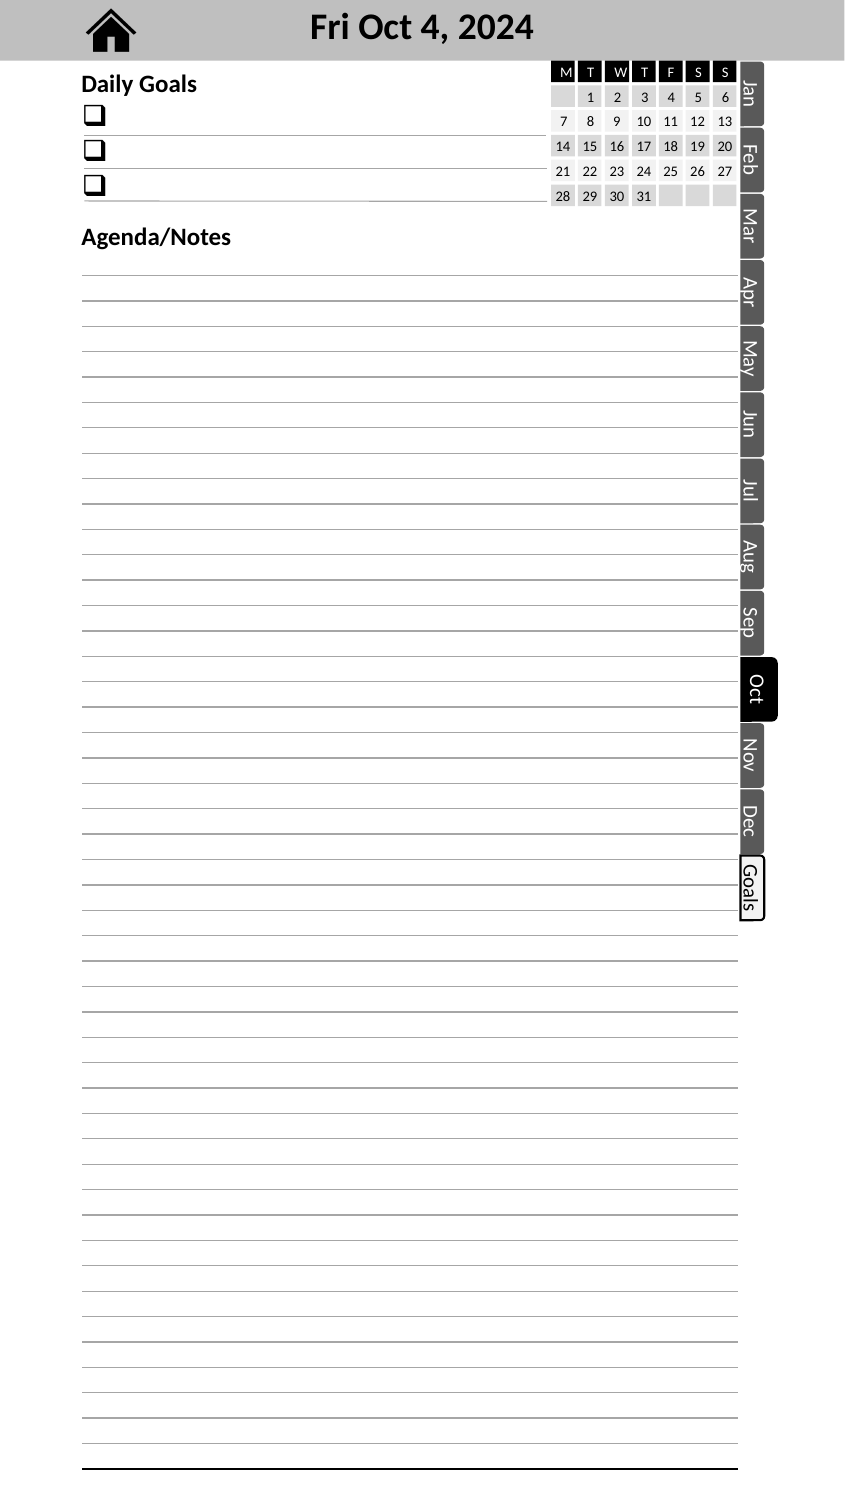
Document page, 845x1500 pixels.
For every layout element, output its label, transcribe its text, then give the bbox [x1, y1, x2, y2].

list Fri Oct 4, 2024 [190, 0, 655, 61]
picture [82, 1, 140, 59]
